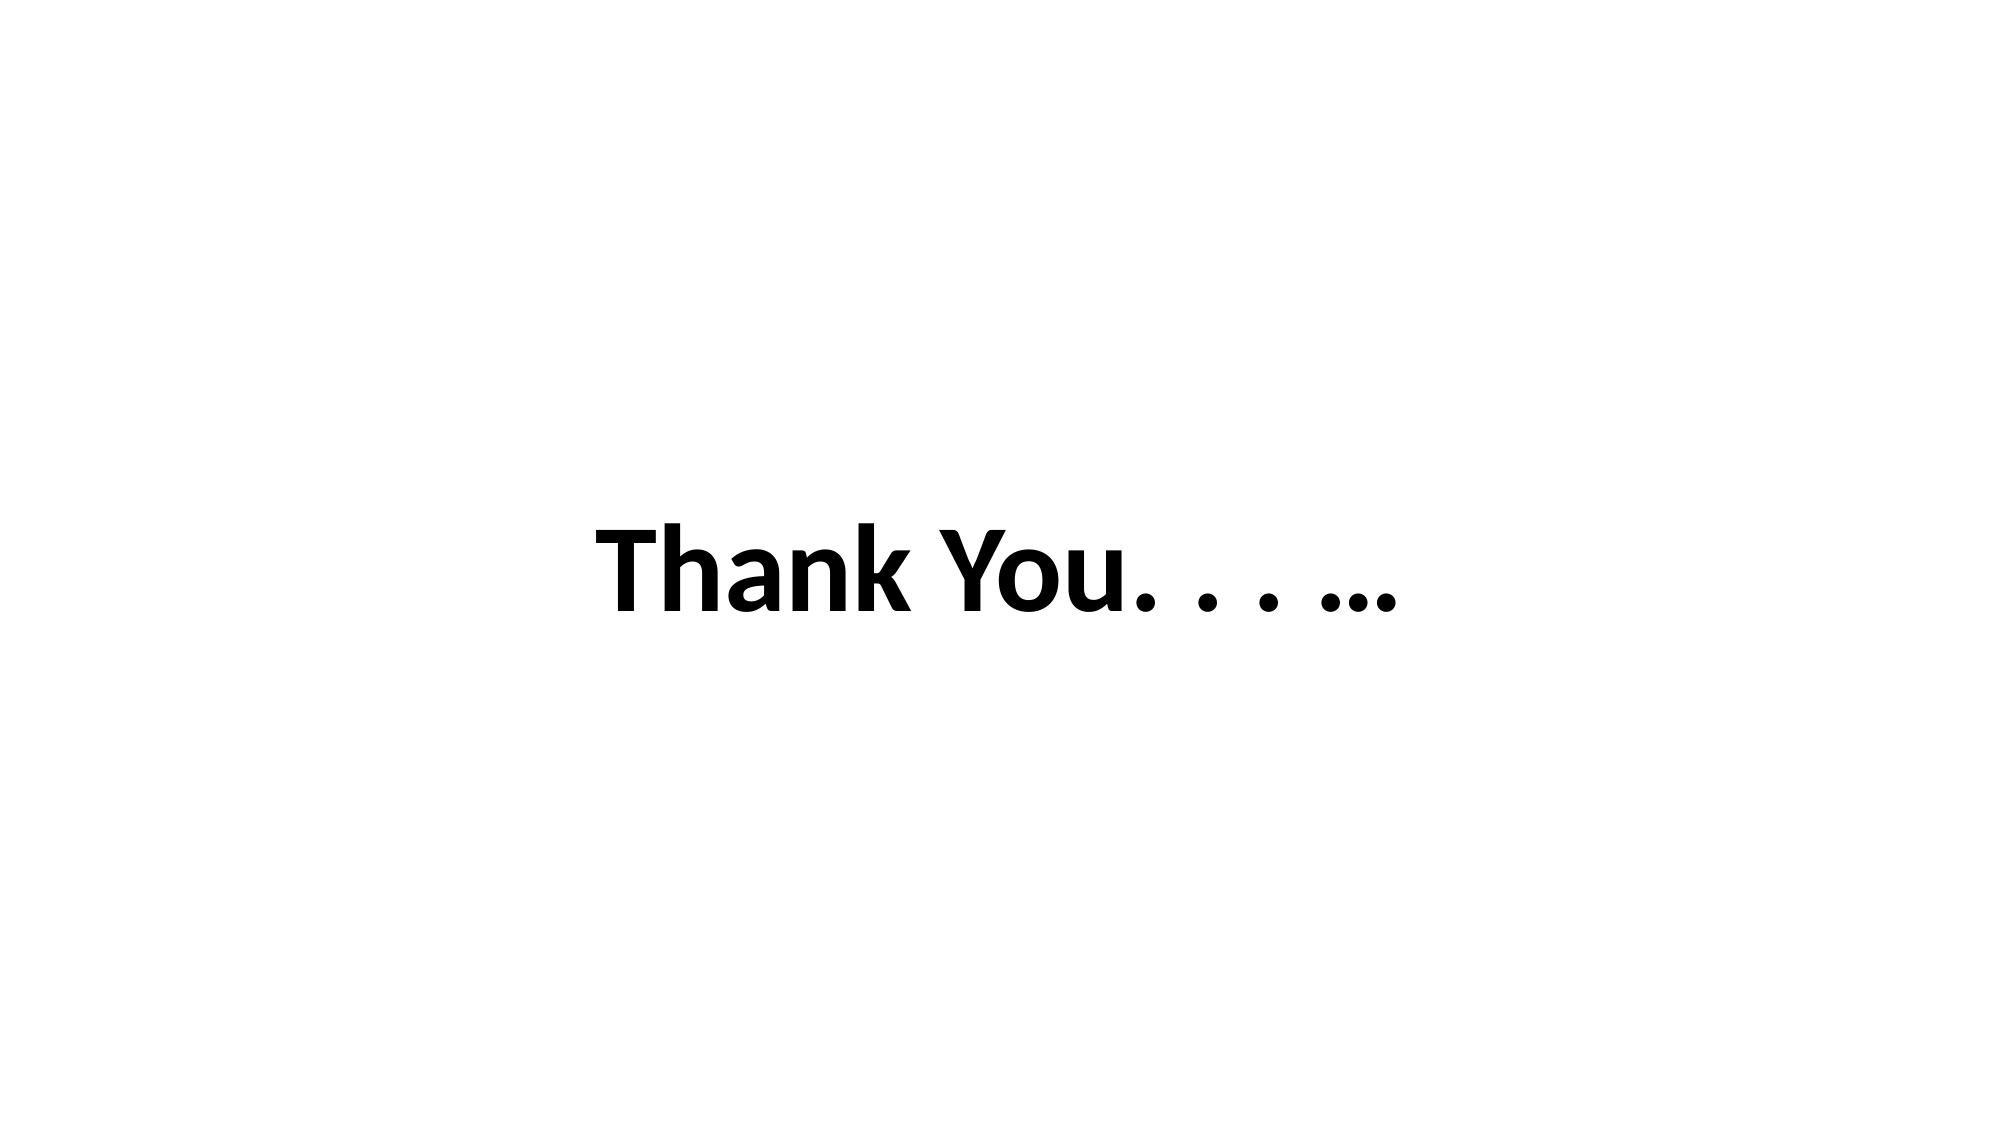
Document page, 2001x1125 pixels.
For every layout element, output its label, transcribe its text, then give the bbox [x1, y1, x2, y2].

text_box Thank You. . . … [203, 479, 1797, 644]
